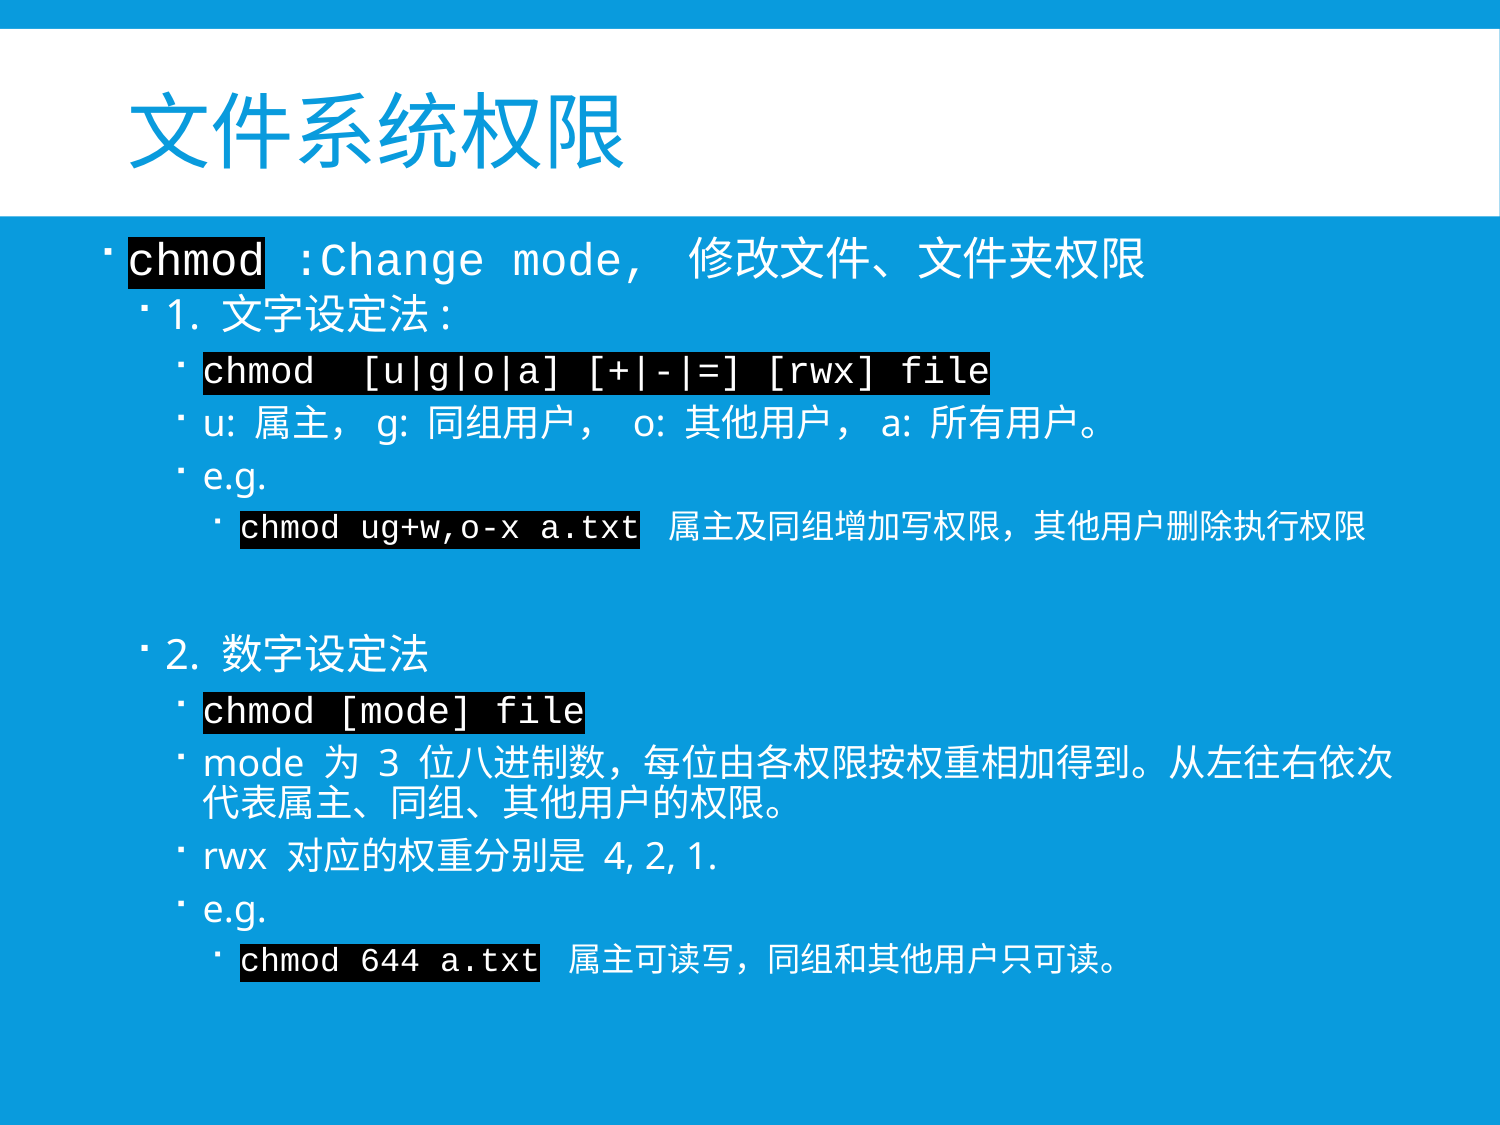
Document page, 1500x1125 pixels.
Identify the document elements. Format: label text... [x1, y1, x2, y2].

list chmod :Change mode, 修改文件、文件夹权限 1. 文字设定法: chmod [u|g|o|a] [+|-|=] [rwx] file u: 属主，g: 同组用户， o: 其他用户，a: 所有用户。 e.g. chmod ug+w,o-x a.txt 属主及同组增加写权限，其他用户删除执行权限 2. 数字设定法 chmod [mode] file mode 为 3 位八进制数，每位由各权限按权重相加得到。从左往右依次代表属主、同组、其他用户的权限。 rwx 对应的权重分别是 4, 2, 1. e.g. chmod 644 a.txt 属主可读写，同组和其他用户只可读。 [82, 228, 1417, 1020]
title 文件系统权限 [112, 46, 1388, 228]
